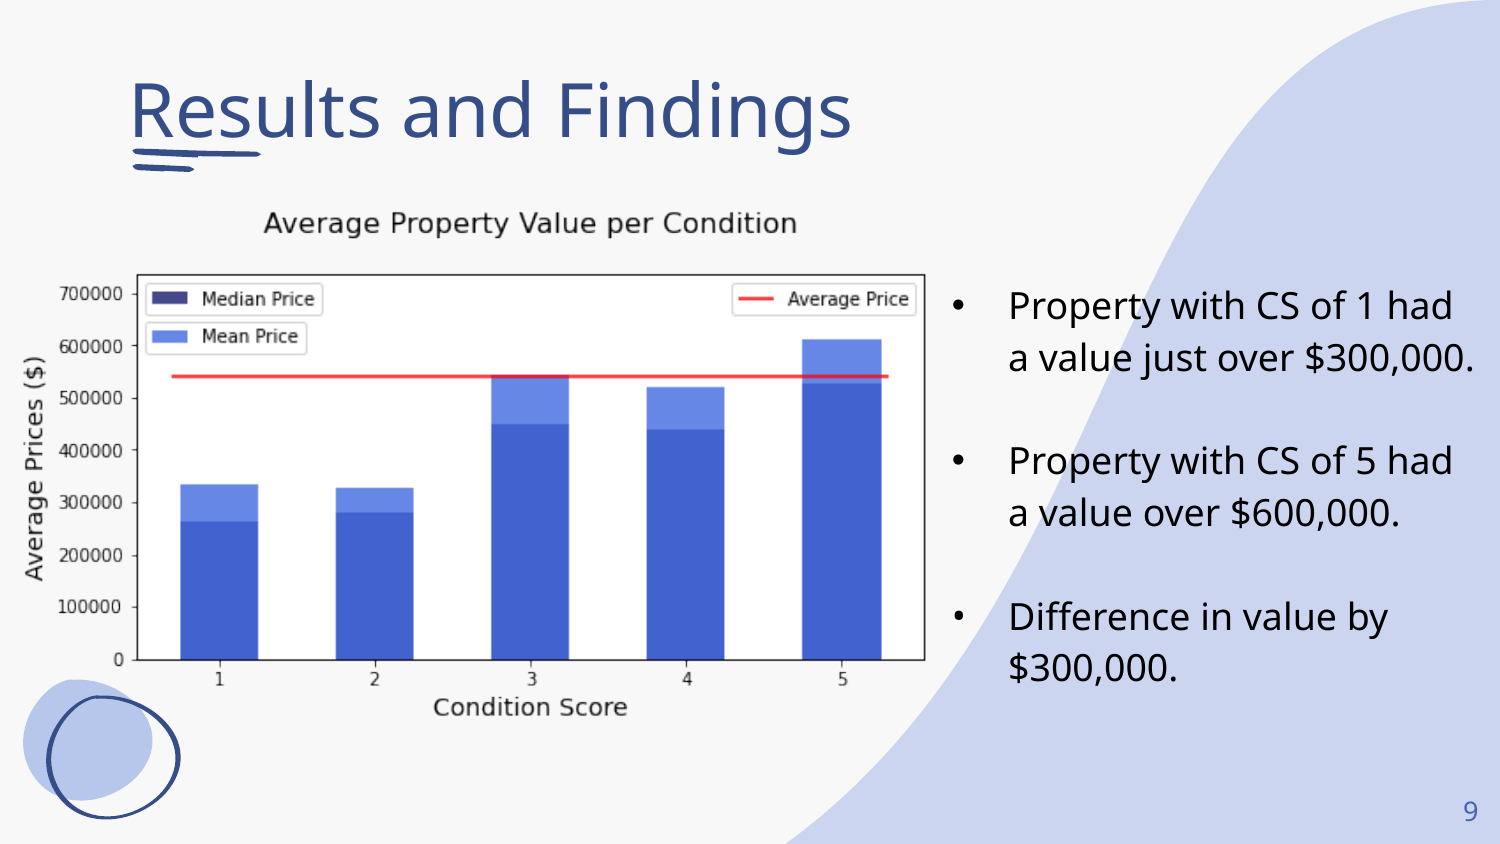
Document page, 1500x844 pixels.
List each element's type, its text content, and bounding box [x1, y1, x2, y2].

slide_number 9 [1403, 779, 1494, 844]
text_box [132, 148, 262, 173]
subtitle Property with CS of 1 had a value just over $300,000. Property with CS of 5 had a value over $600,000. Difference in value by $300,000. [948, 260, 1500, 727]
title Results and Findings [113, 47, 1387, 149]
picture [13, 200, 943, 734]
